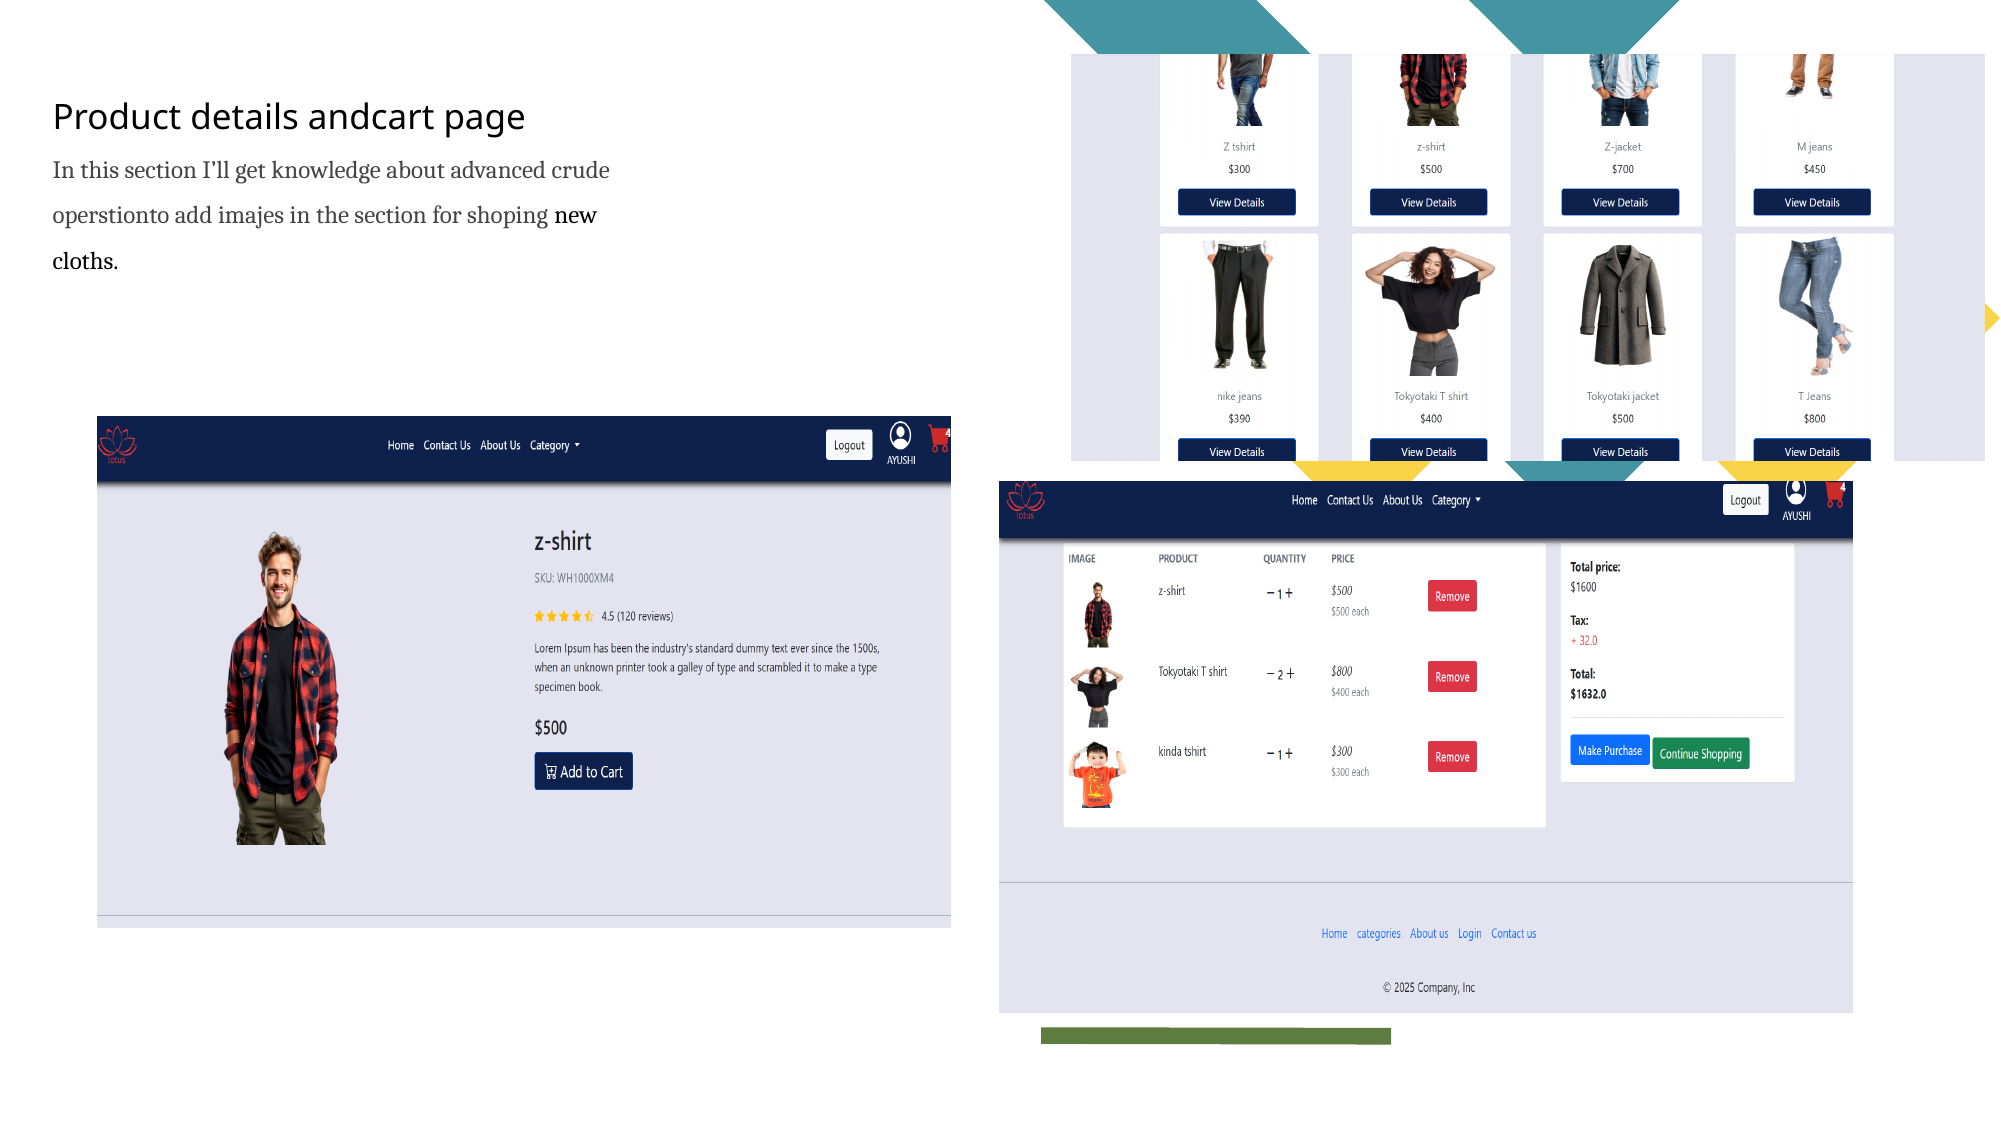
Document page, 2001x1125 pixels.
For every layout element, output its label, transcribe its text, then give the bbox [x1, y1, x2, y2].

list Product details andcart page In this section I’ll get knowledge about advanced crude operstionto add imajes in the section for shoping new cloths. [52, 54, 1071, 289]
picture [1071, 54, 1985, 461]
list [97, 416, 951, 928]
picture [999, 481, 1853, 1013]
